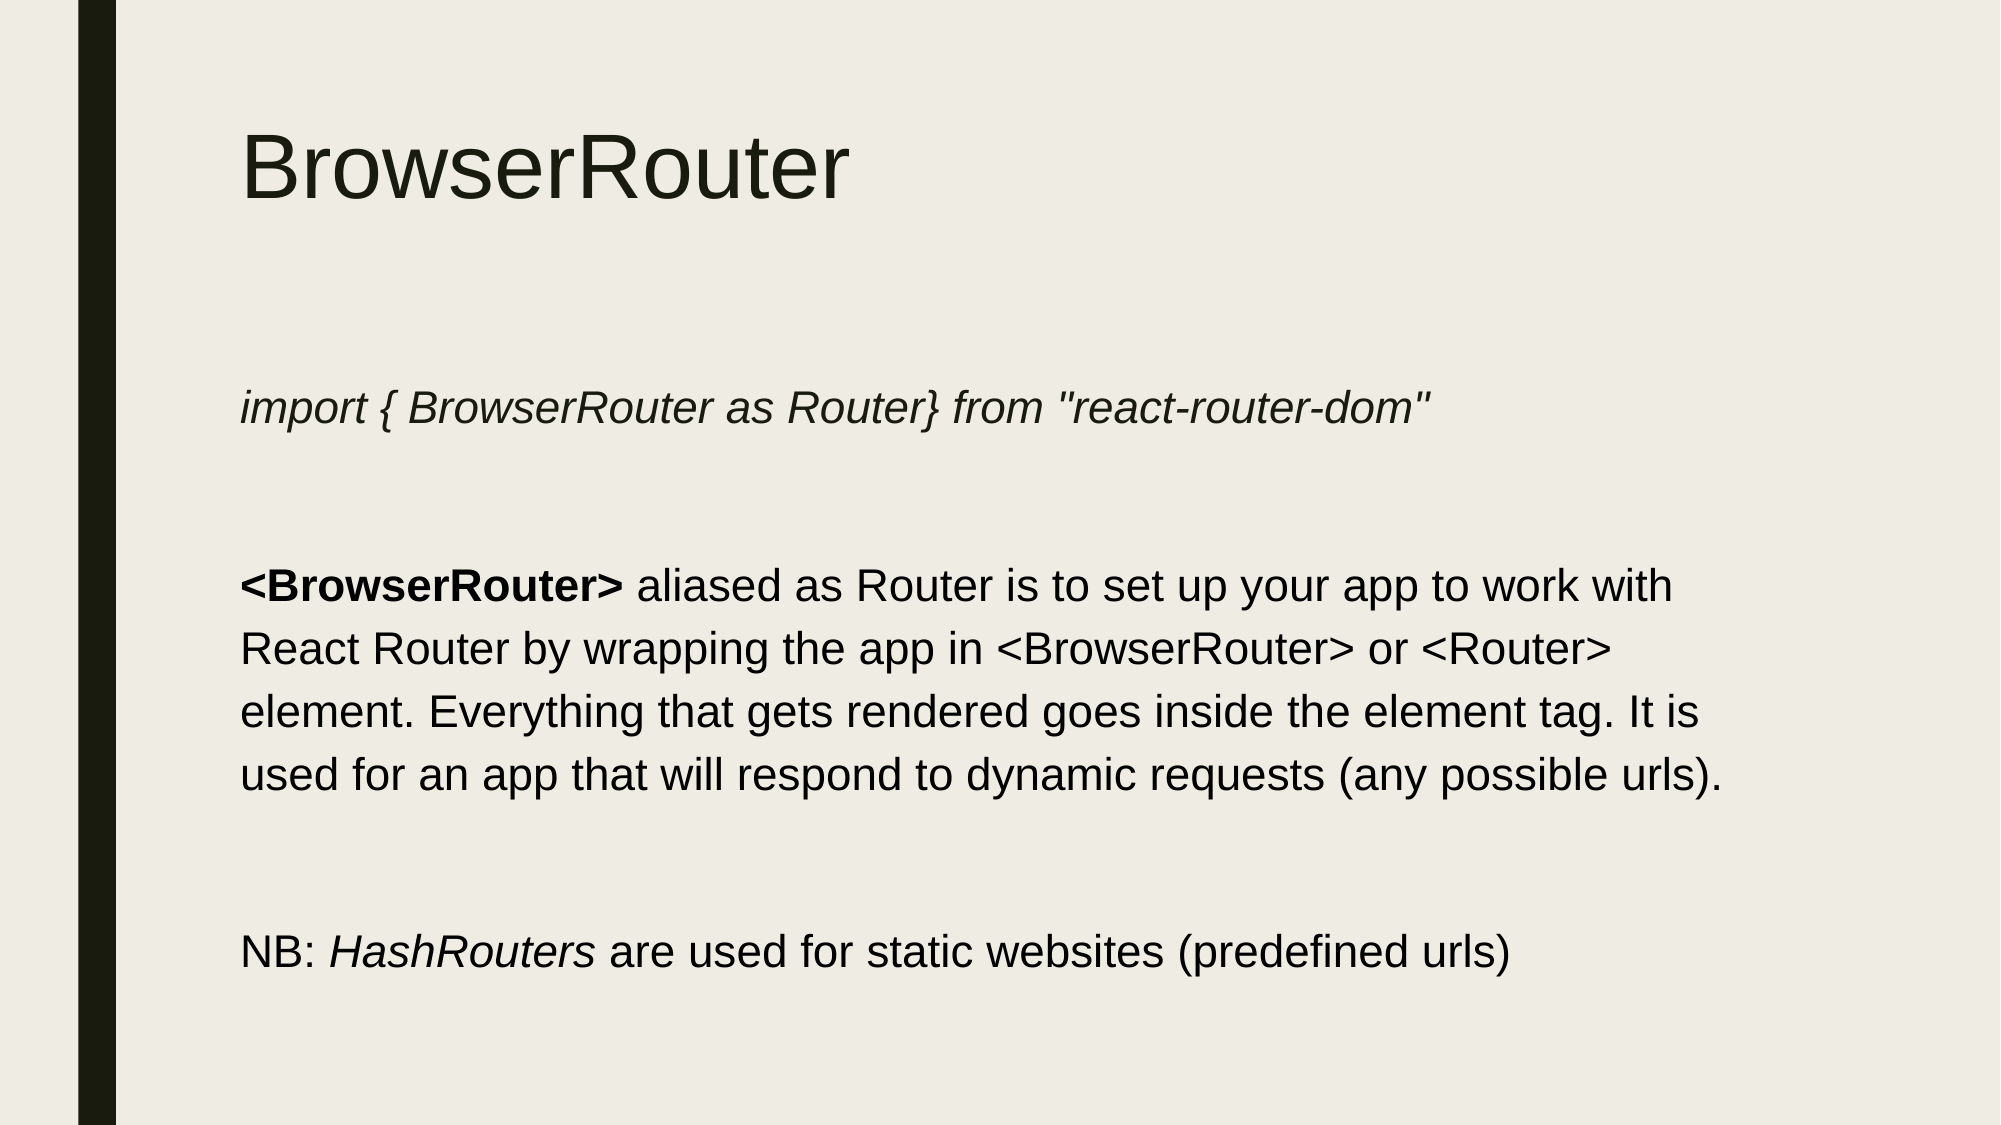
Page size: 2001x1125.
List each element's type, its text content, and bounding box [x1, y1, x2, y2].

title BrowserRouter [225, 112, 1800, 357]
list import { BrowserRouter as Router} from "react-router-dom" <BrowserRouter> aliased as Router is to set up your app to work with React Router by wrapping the app in <BrowserRouter> or <Router> element. Everything that gets rendered goes inside the element tag. It is used for an app that will respond to dynamic requests (any possible urls). NB: HashRouters are used for static websites (predefined urls) [225, 375, 1800, 963]
